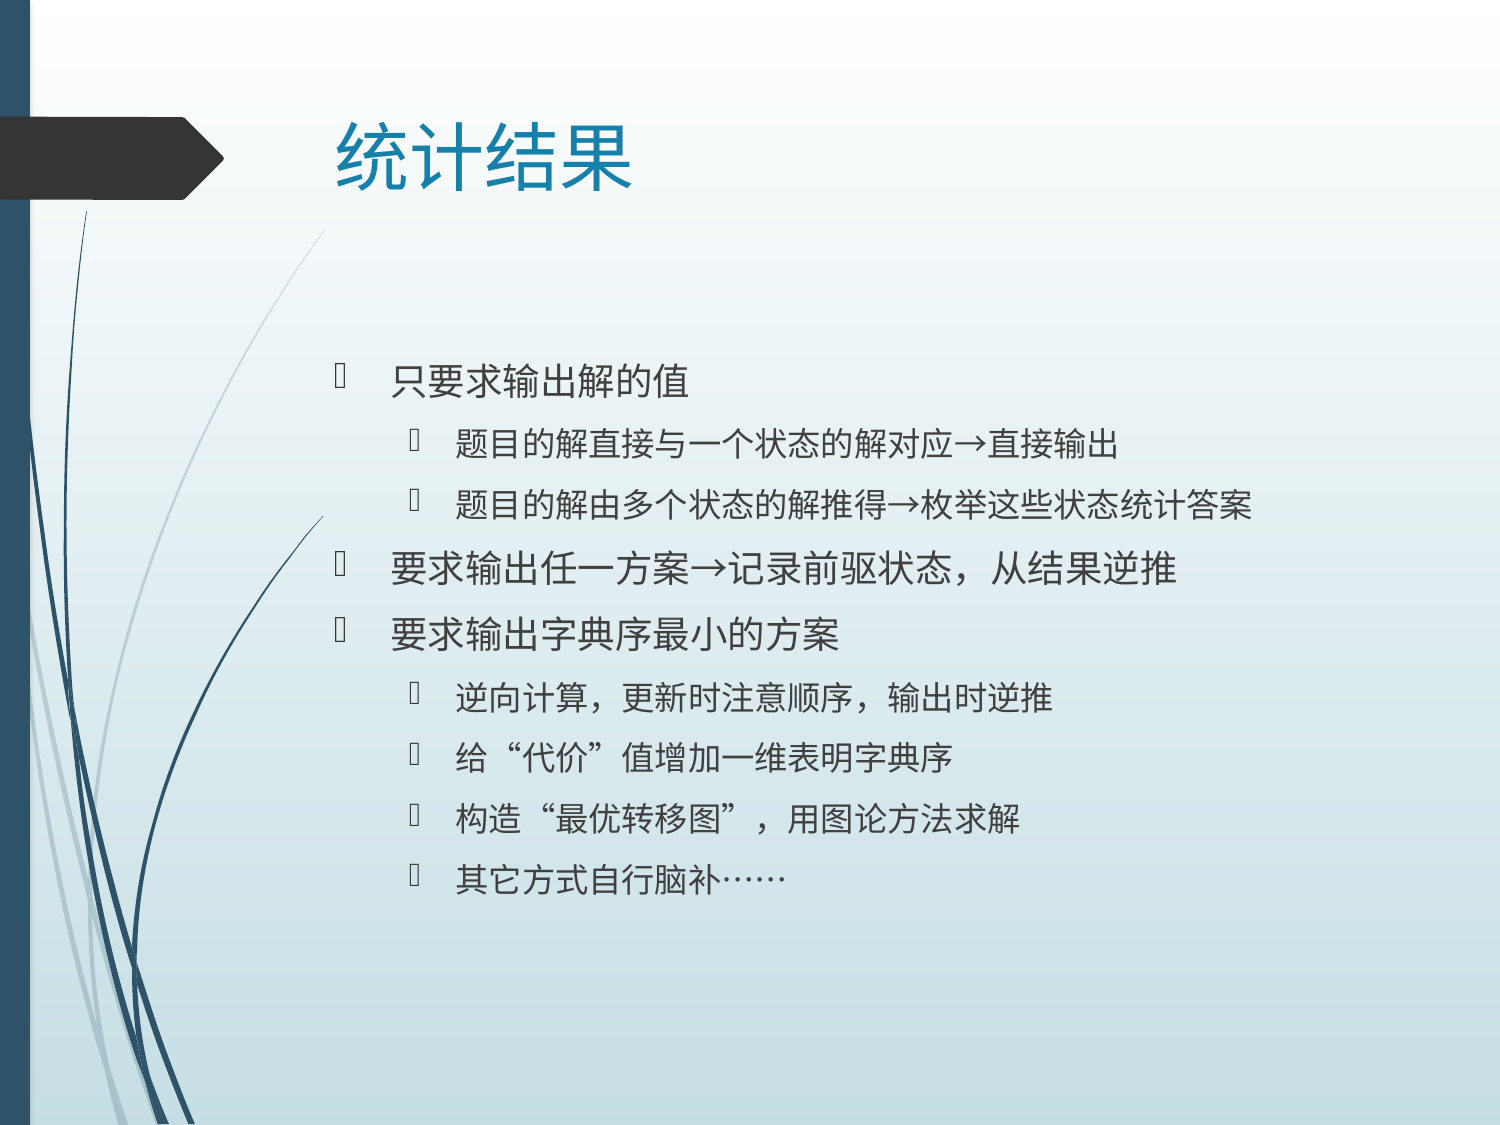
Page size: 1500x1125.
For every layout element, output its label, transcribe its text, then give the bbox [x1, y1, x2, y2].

title 统计结果 [319, 102, 1400, 313]
list 只要求输出解的值 题目的解直接与一个状态的解对应→直接输出 题目的解由多个状态的解推得→枚举这些状态统计答案 要求输出任一方案→记录前驱状态，从结果逆推 要求输出字典序最小的方案 逆向计算，更新时注意顺序，输出时逆推 给“代价”值增加一维表明字典序 构造“最优转移图”，用图论方法求解 其它方式自行脑补…… [318, 350, 1400, 970]
